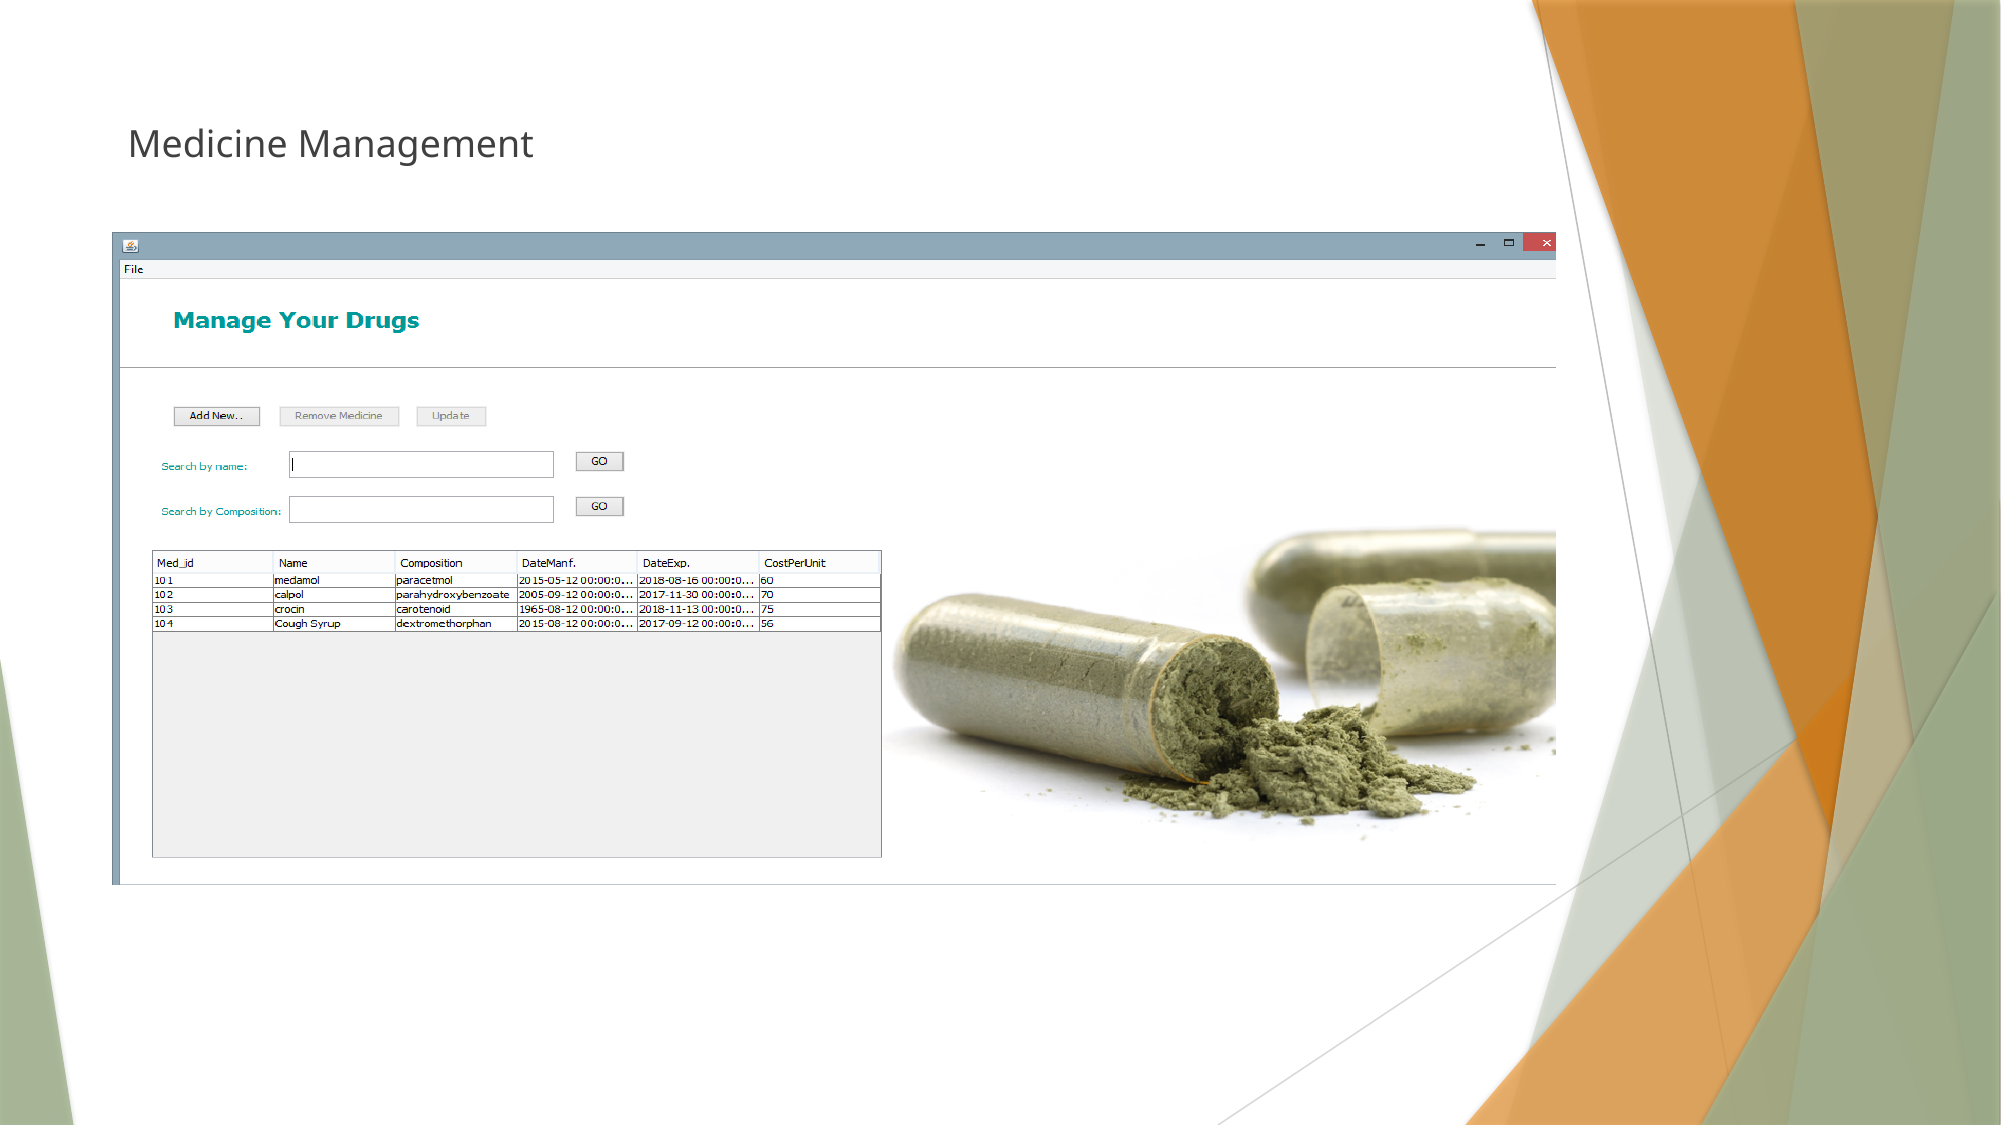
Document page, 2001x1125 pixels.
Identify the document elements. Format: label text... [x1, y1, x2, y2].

list Medicine Management [112, 112, 1523, 218]
picture [112, 232, 1556, 886]
